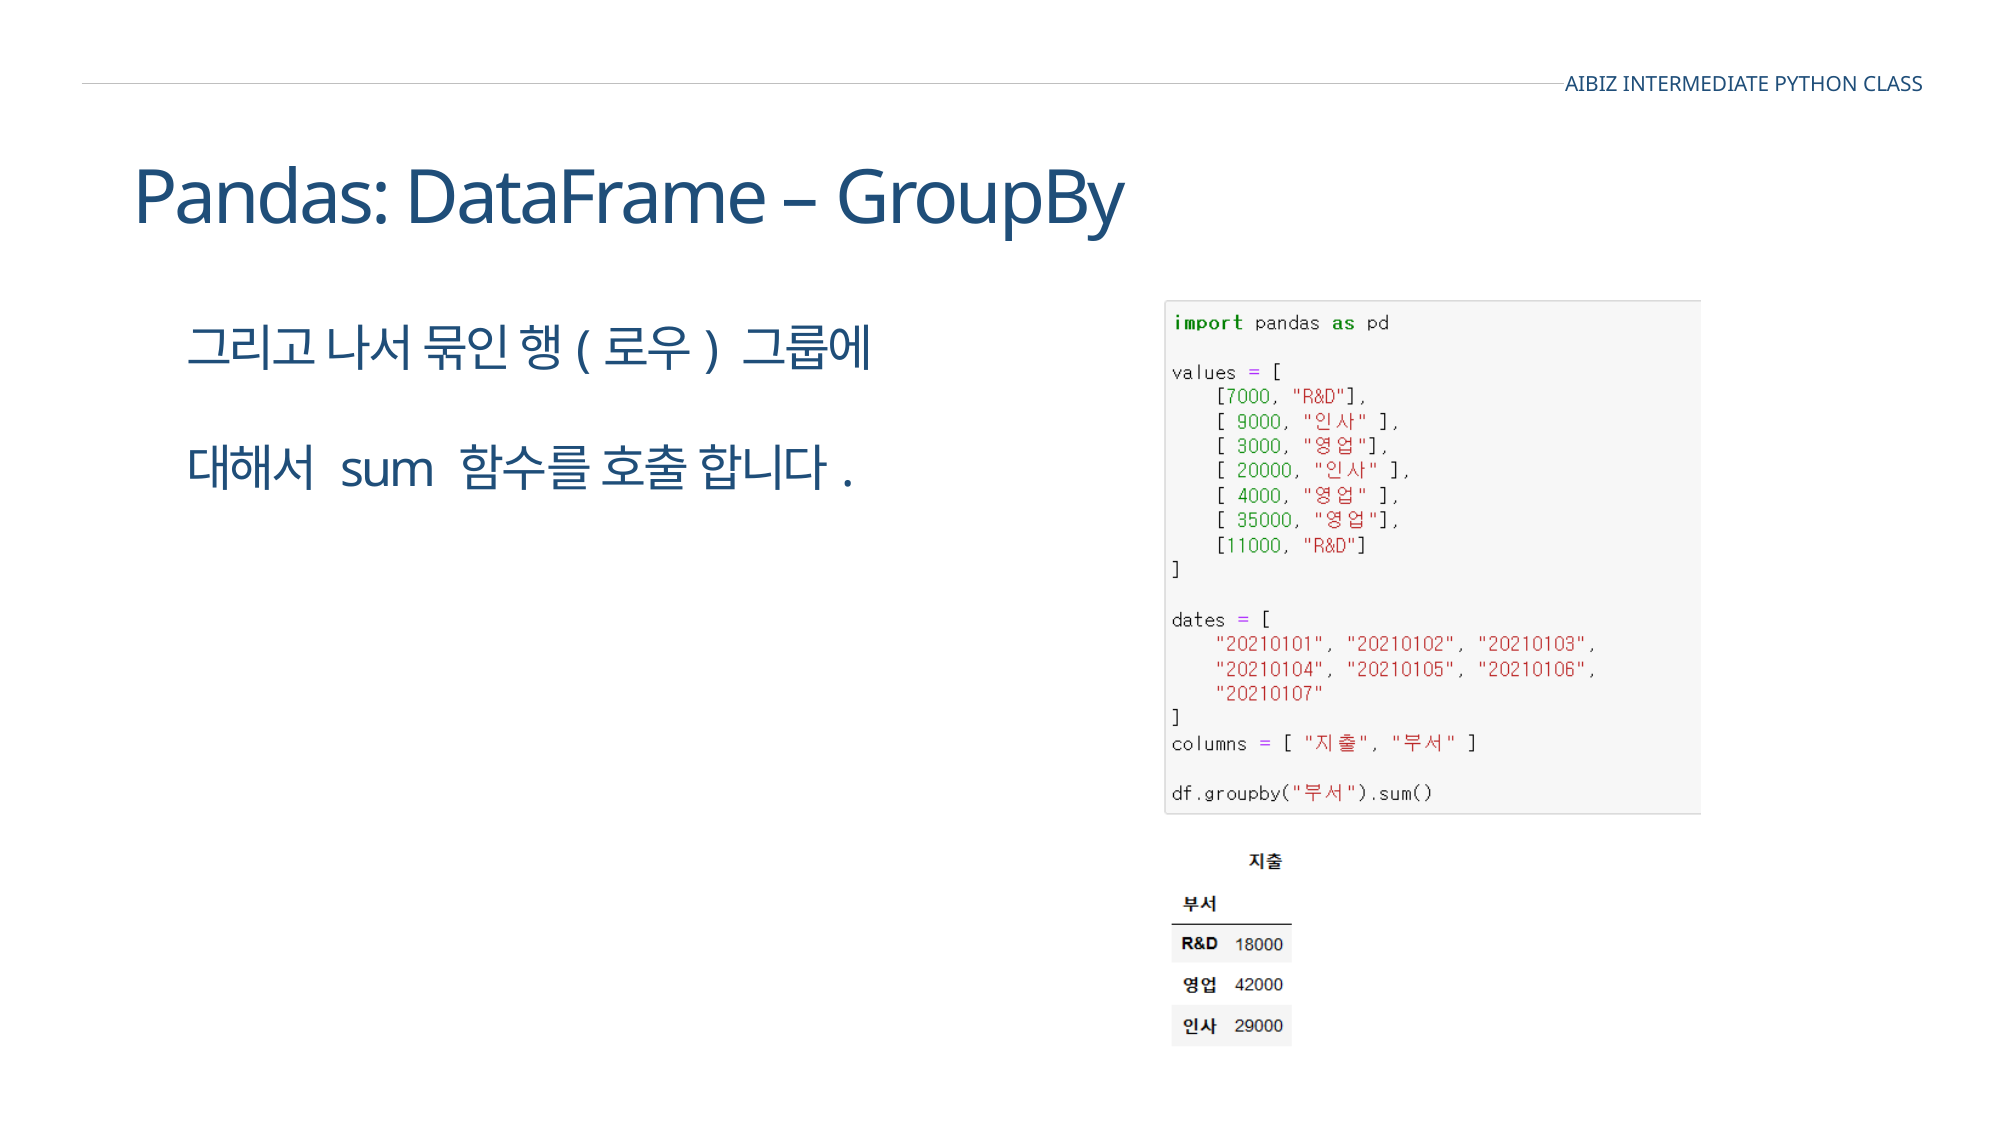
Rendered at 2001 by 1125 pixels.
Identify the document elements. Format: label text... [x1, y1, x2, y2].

text_box 그리고 나서 묶인 행(로우) 그룹에 대해서 sum 함수를 호출 합니다. [171, 308, 1020, 624]
text_box Pandas: DataFrame – GroupBy [117, 141, 1141, 247]
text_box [81, 63, 1939, 104]
picture [1156, 293, 1701, 1056]
